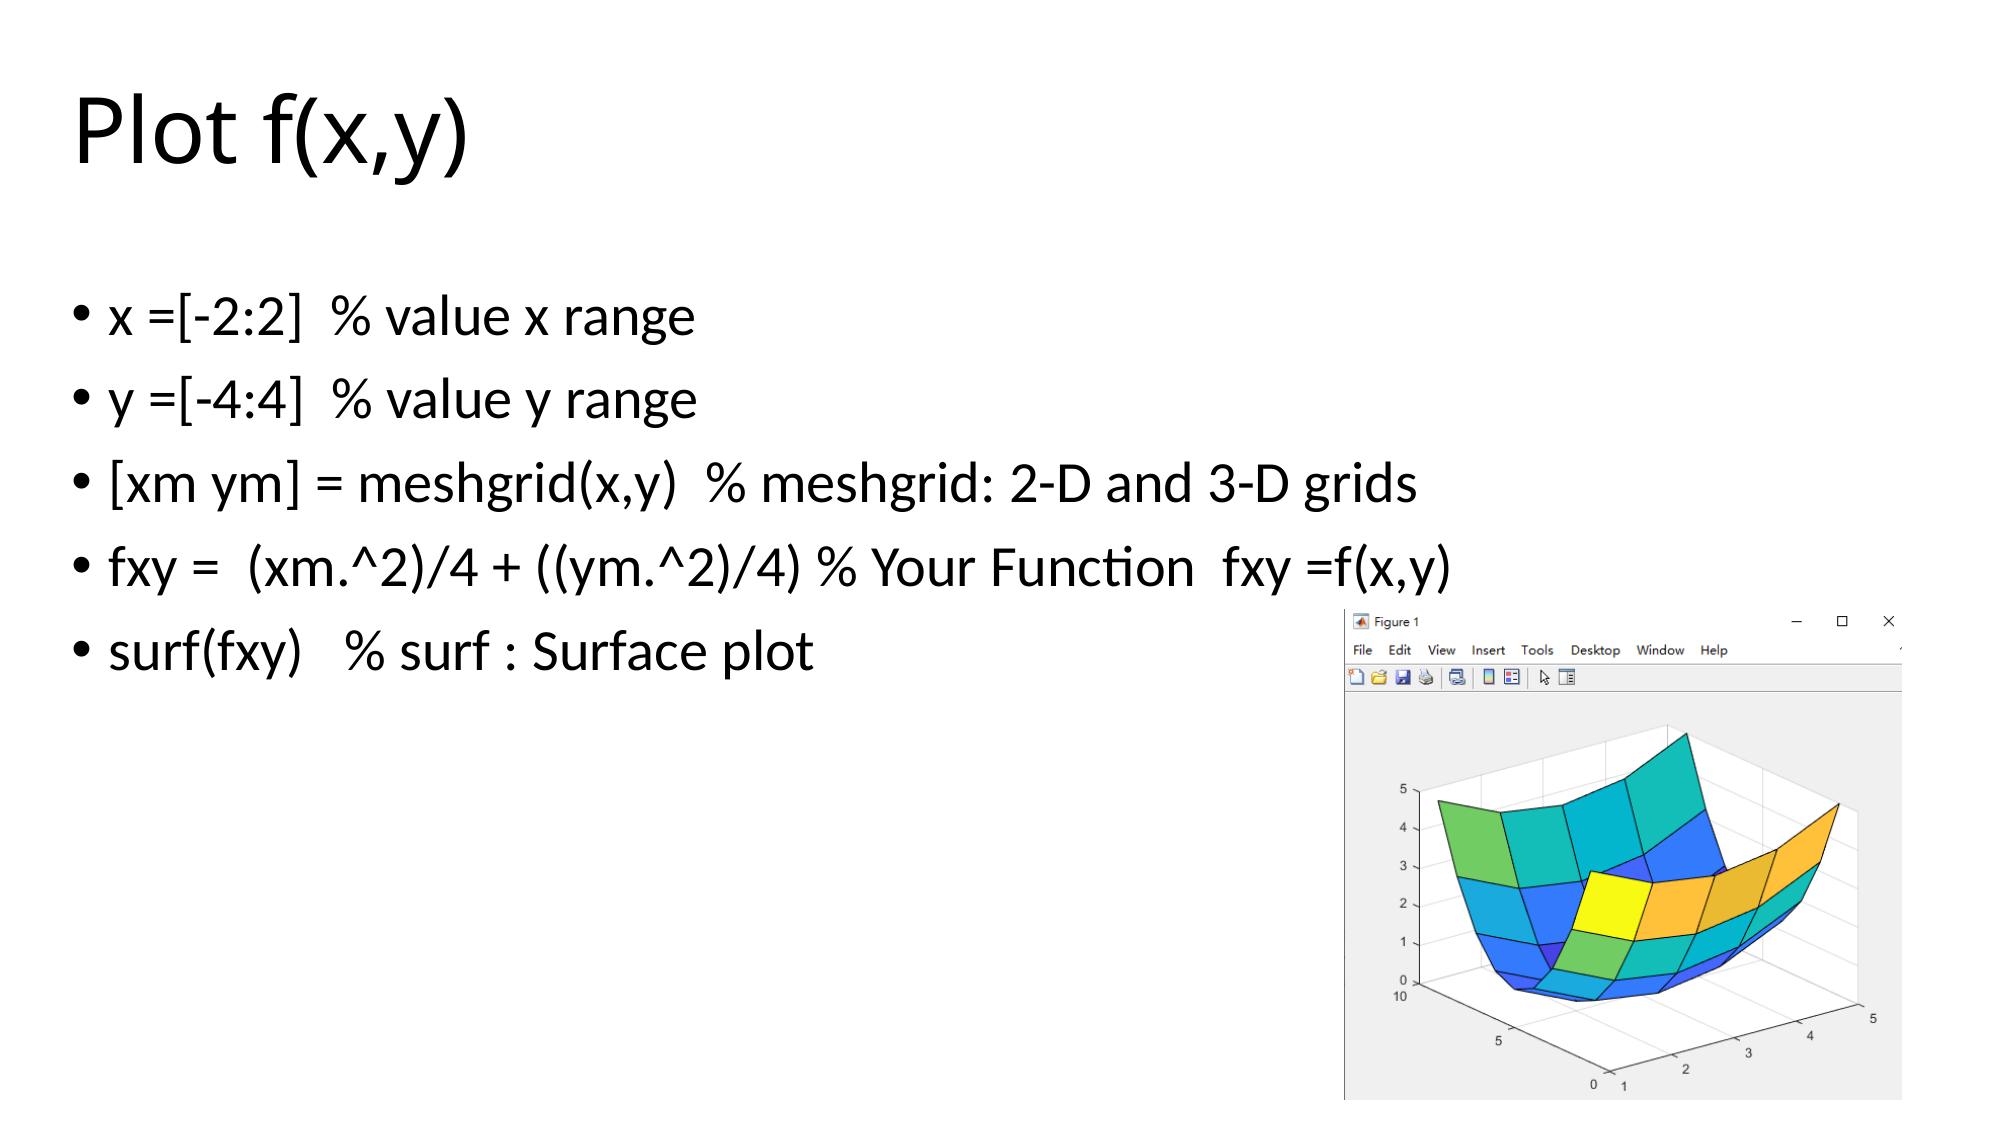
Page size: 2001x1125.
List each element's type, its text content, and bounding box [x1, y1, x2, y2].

title Plot f(x,y) [56, 25, 1782, 243]
list x =[-2:2] % value x range y =[-4:4] % value y range [xm ym] = meshgrid(x,y) % meshgrid: 2-D and 3-D grids fxy = (xm.^2)/4 + ((ym.^2)/4) % Your Function fxy =f(x,y) surf(fxy) % surf : Surface plot [56, 277, 1782, 992]
picture [1344, 609, 1902, 1100]
